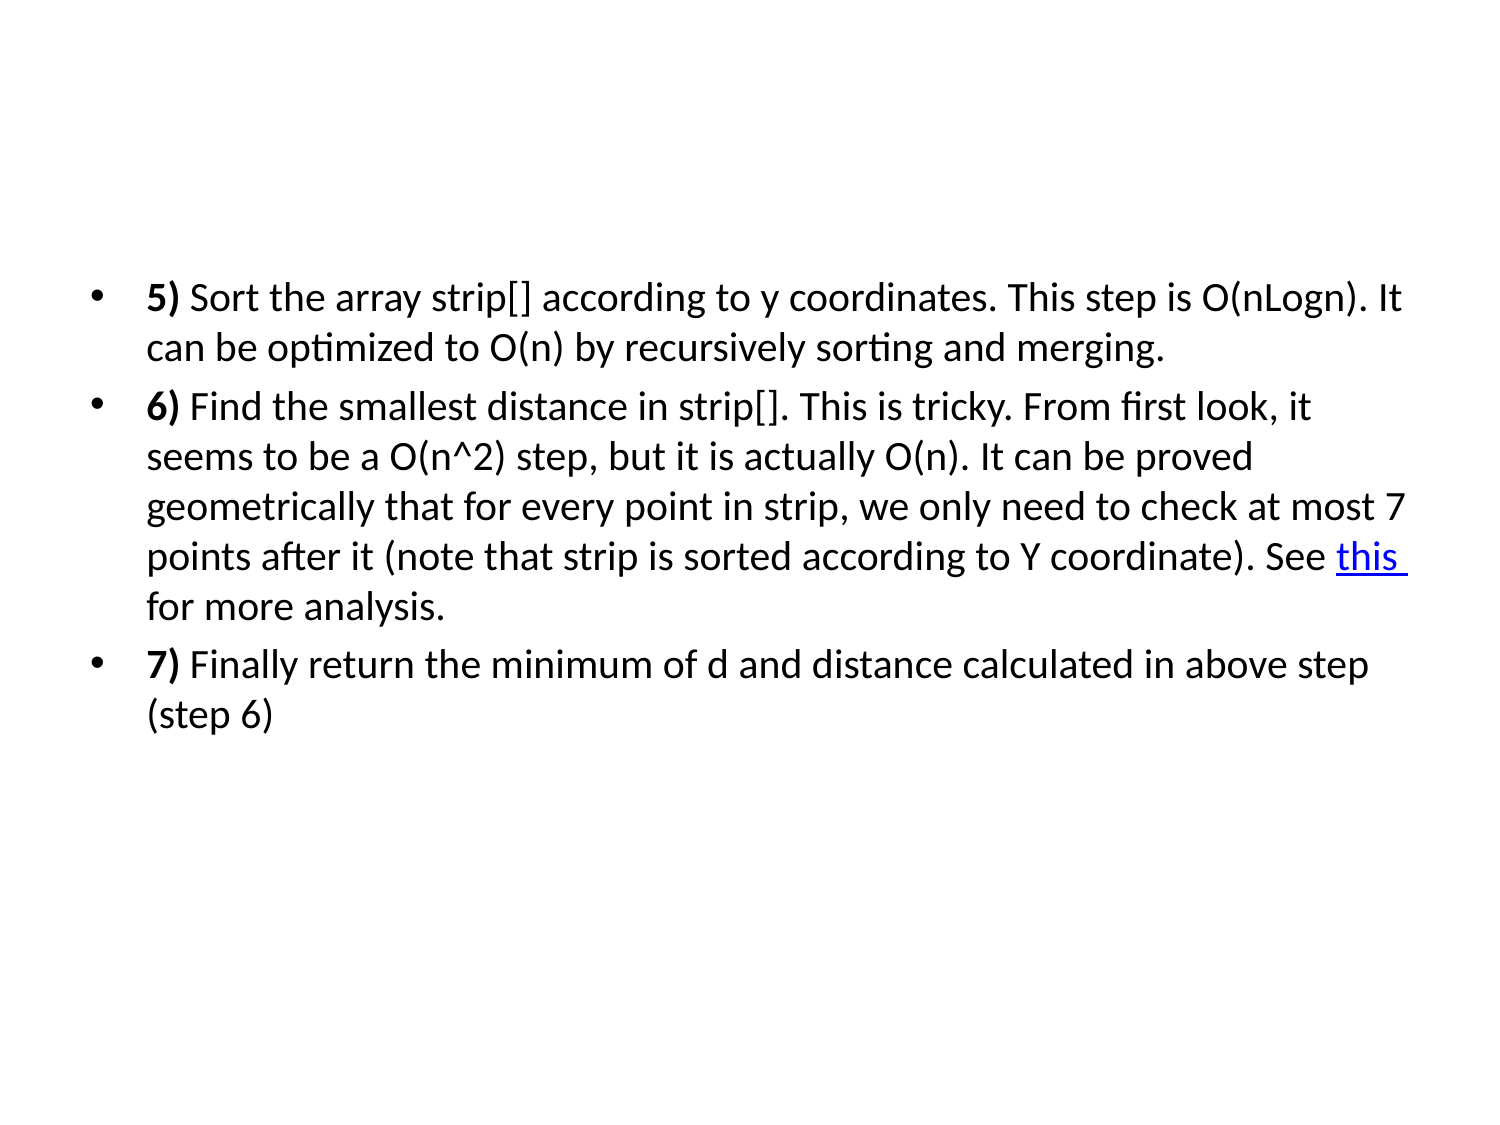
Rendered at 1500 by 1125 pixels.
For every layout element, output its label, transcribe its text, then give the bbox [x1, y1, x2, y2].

list 5) Sort the array strip[] according to y coordinates. This step is O(nLogn). It can be optimized to O(n) by recursively sorting and merging. 6) Find the smallest distance in strip[]. This is tricky. From first look, it seems to be a O(n^2) step, but it is actually O(n). It can be proved geometrically that for every point in strip, we only need to check at most 7 points after it (note that strip is sorted according to Y coordinate). See this for more analysis. 7) Finally return the minimum of d and distance calculated in above step (step 6) [75, 262, 1425, 1005]
